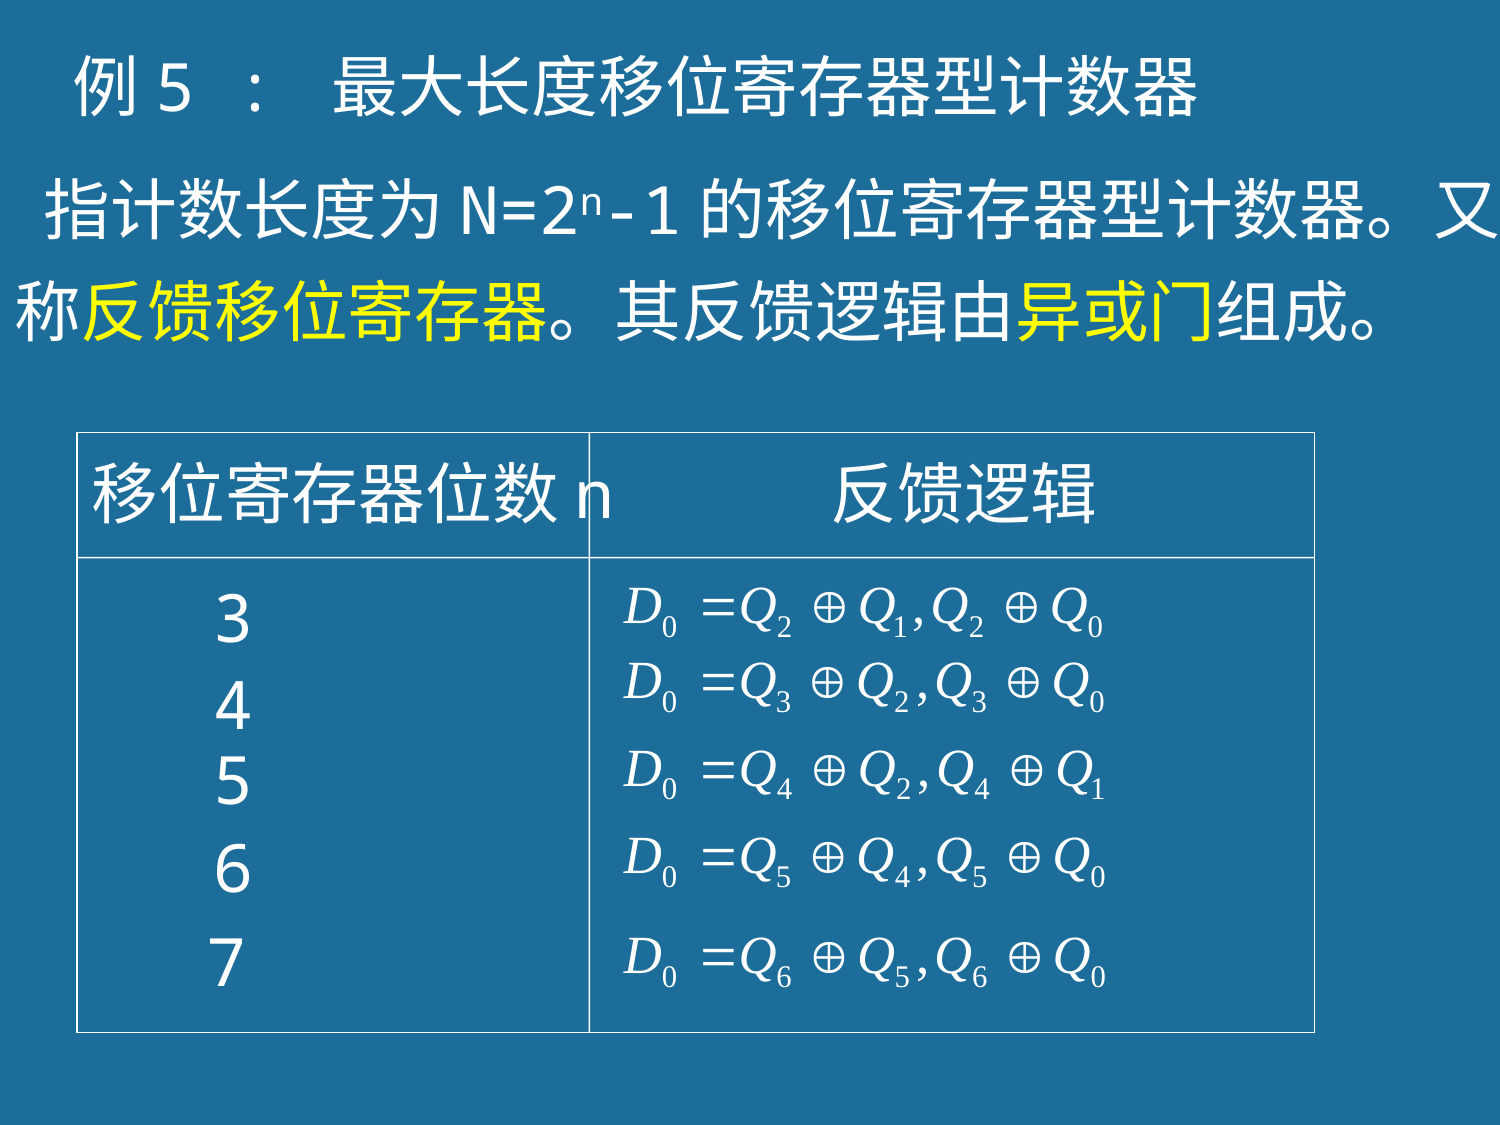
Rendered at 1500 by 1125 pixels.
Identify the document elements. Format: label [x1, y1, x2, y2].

text_box [0, 160, 1482, 358]
slide_number [1151, 1025, 1465, 1100]
text_box [76, 432, 1378, 1033]
text_box [58, 37, 1214, 133]
